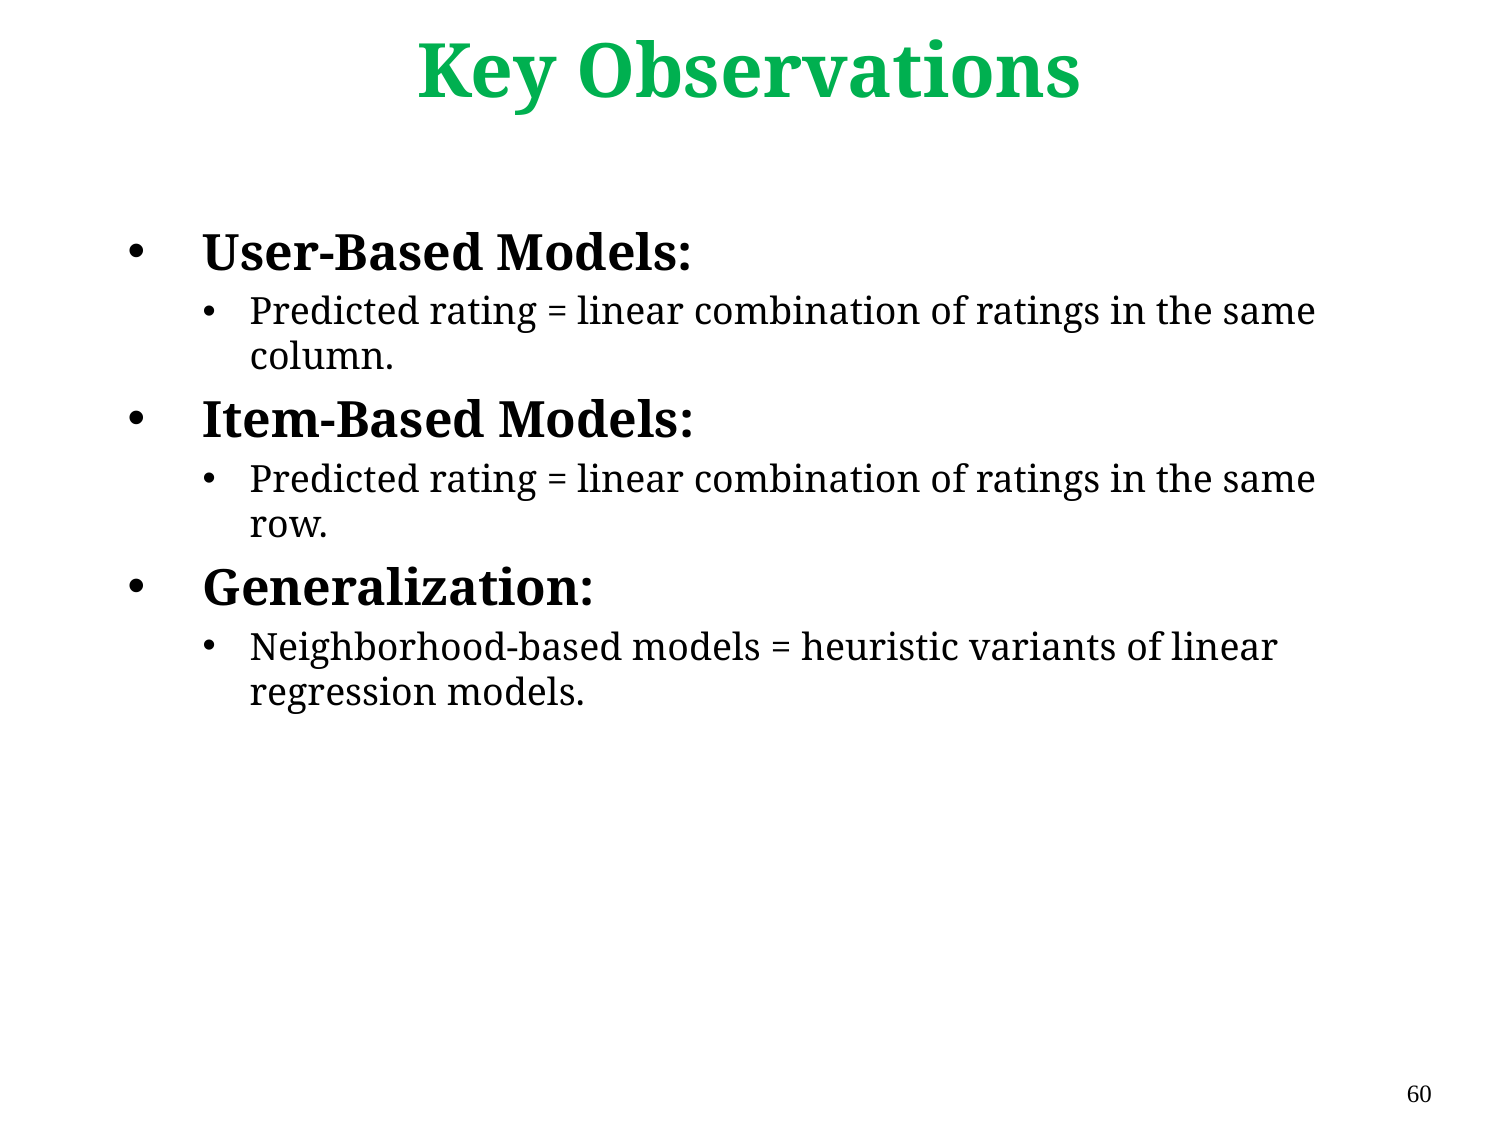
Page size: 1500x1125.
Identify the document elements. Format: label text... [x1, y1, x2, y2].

title Key Observations [112, 37, 1388, 188]
list User-Based Models: Predicted rating = linear combination of ratings in the same column. Item-Based Models: Predicted rating = linear combination of ratings in the same row. Generalization: Neighborhood-based models = heuristic variants of linear regression models. [112, 212, 1388, 1063]
slide_number 60 [1096, 1070, 1448, 1118]
